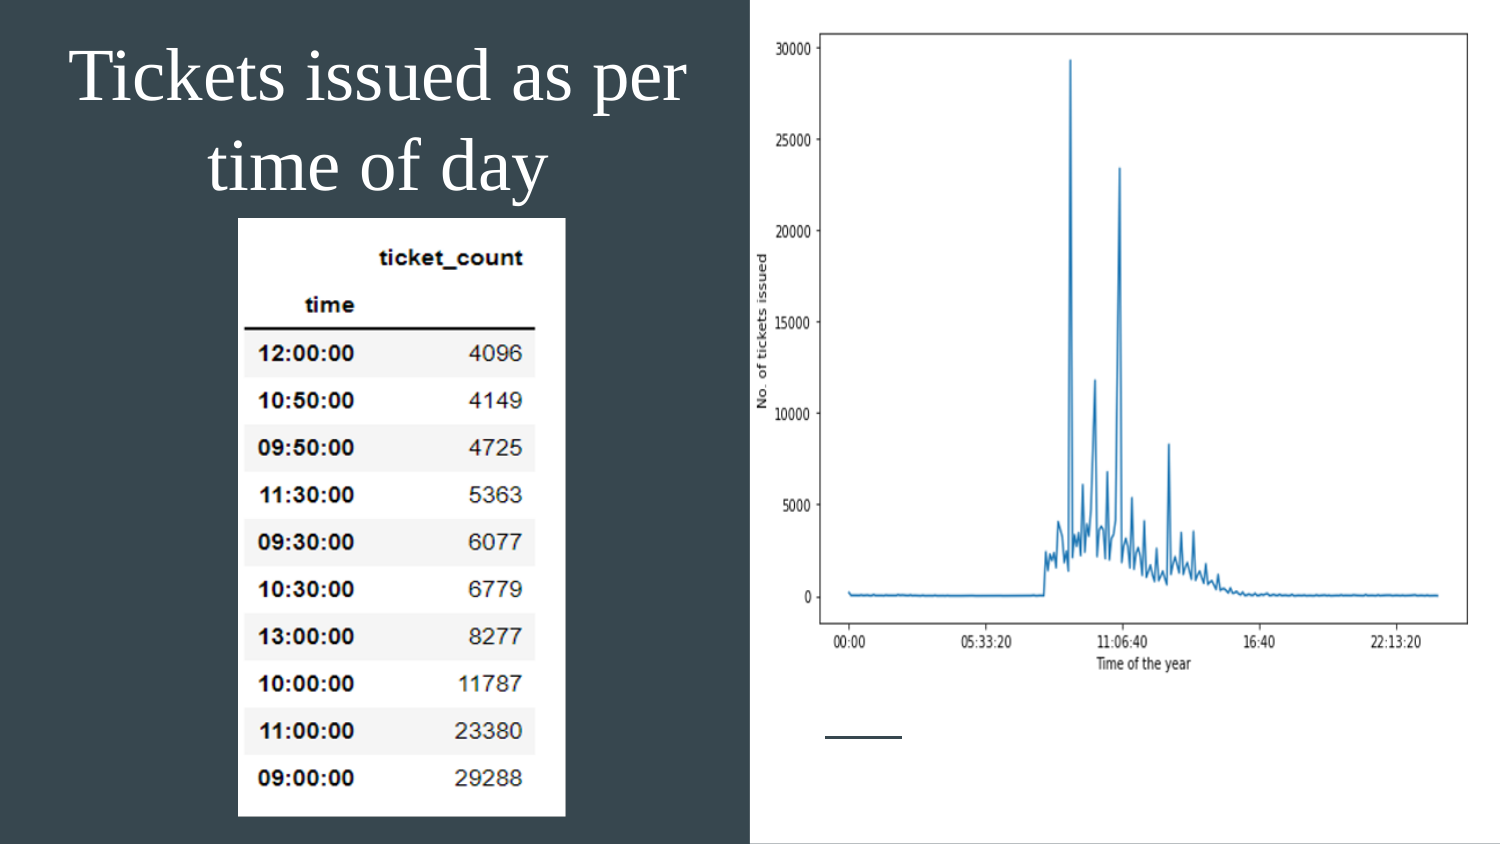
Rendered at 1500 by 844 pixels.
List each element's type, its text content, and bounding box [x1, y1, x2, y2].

title Tickets issued as per time of day [24, 0, 733, 221]
picture [237, 218, 568, 819]
picture [749, 24, 1476, 683]
